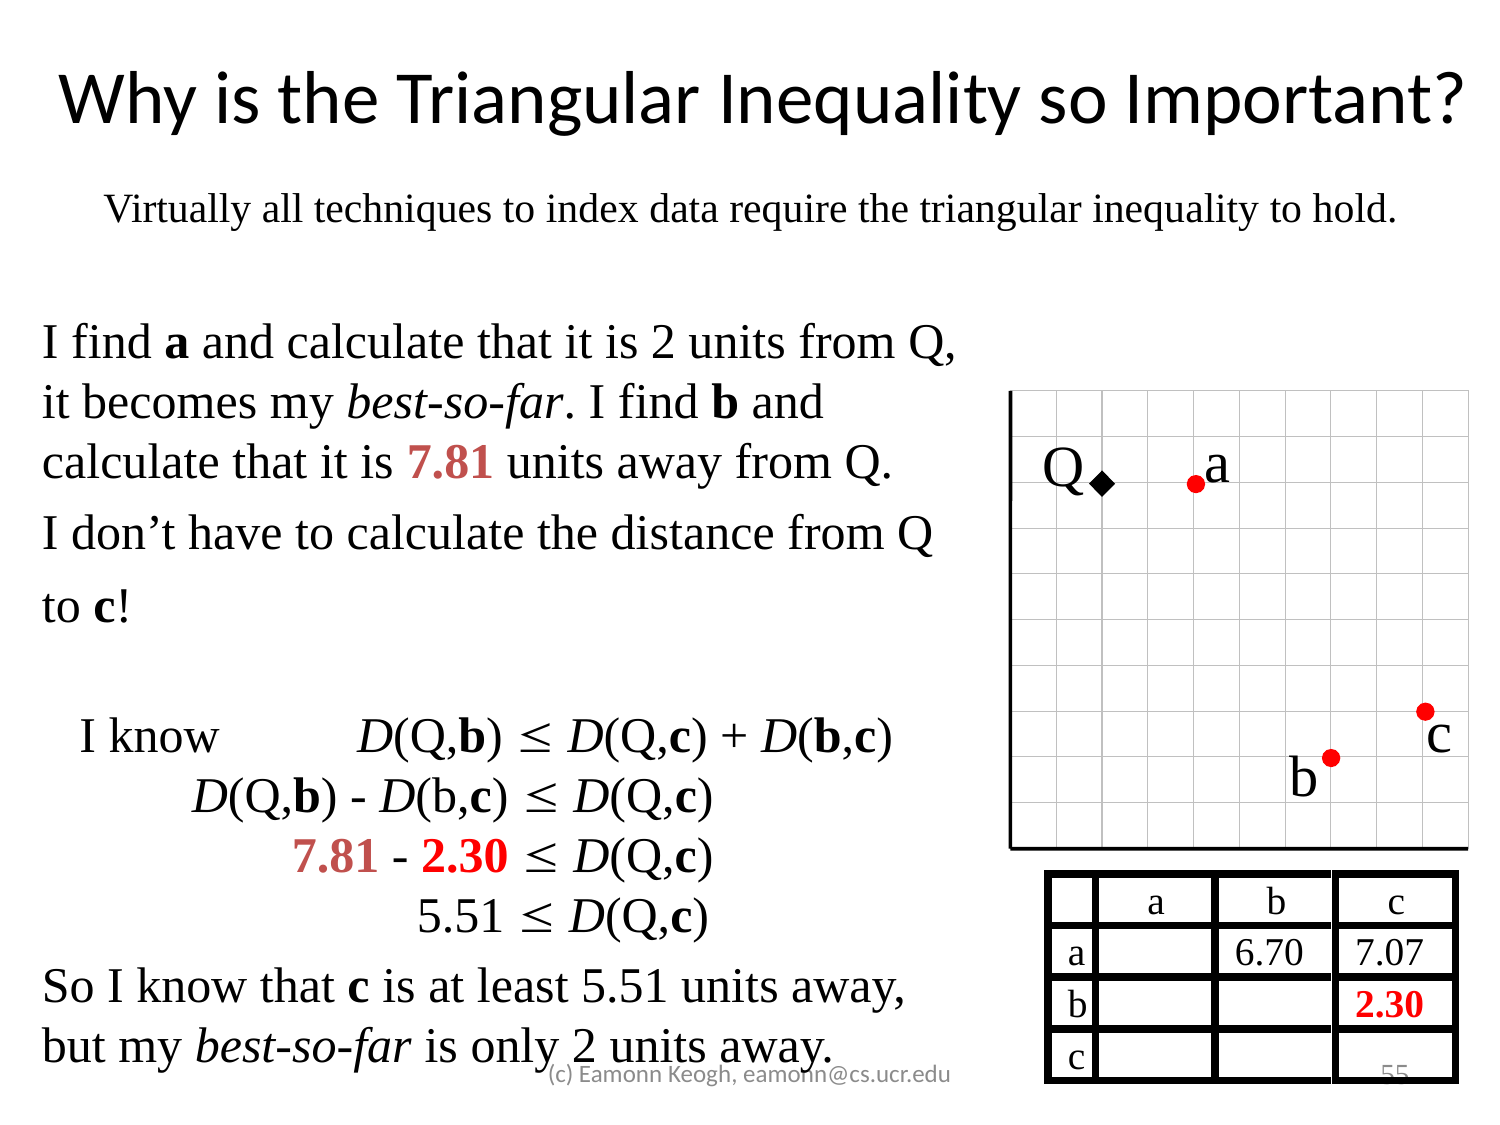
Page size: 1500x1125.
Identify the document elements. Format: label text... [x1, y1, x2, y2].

text_box [1193, 757, 1239, 803]
text_box [1239, 803, 1285, 848]
text_box [1102, 529, 1147, 574]
text_box [1239, 757, 1274, 803]
text_box [1376, 803, 1422, 848]
text_box [1330, 712, 1376, 757]
text_box [1011, 390, 1056, 437]
text_box [1056, 529, 1102, 574]
text_box [1102, 712, 1147, 757]
text_box [1422, 529, 1469, 574]
text_box [1330, 529, 1376, 574]
text_box [1245, 437, 1285, 483]
text_box [1422, 620, 1469, 666]
text_box [1147, 620, 1193, 666]
text_box [1239, 390, 1285, 437]
text_box c [1411, 686, 1467, 772]
text_box I find a and calculate that it is 2 units from Q, it becomes my best-so-far. I find b and calculate that it is 7.81 units away from Q. I don’t have to calculate the distance from Q to c! I know D(Q,b)  D(Q,c) + D(b,c) D(Q,b) - D(b,c)  D(Q,c) 7.81 - 2.30  D(Q,c) 5.51  D(Q,c) So I know that c is at least 5.51 units away, but my best-so-far is only 2 units away. [27, 300, 982, 1080]
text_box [979, 869, 1500, 1125]
text_box [1011, 620, 1056, 666]
text_box [1147, 712, 1193, 757]
text_box [1011, 574, 1056, 620]
text_box [1193, 803, 1239, 848]
text_box [1056, 620, 1102, 666]
text_box [1147, 757, 1193, 803]
text_box [1056, 574, 1102, 620]
text_box [1330, 666, 1376, 712]
text_box [1193, 502, 1239, 529]
text_box [1011, 803, 1056, 848]
text_box [1193, 574, 1239, 620]
text_box [1011, 529, 1056, 574]
text_box [1147, 803, 1193, 848]
text_box [1330, 574, 1376, 620]
text_box [1102, 803, 1147, 848]
text_box [1239, 620, 1285, 666]
text_box [1102, 437, 1147, 483]
text_box [1376, 483, 1422, 529]
text_box Q [1027, 420, 1100, 506]
text_box [1376, 757, 1422, 803]
text_box [1376, 437, 1422, 483]
text_box [1102, 620, 1147, 666]
text_box [1011, 666, 1056, 712]
text_box [1330, 437, 1376, 483]
text_box [1422, 574, 1469, 620]
text_box [1376, 574, 1422, 620]
text_box [1056, 495, 1102, 529]
text_box [1056, 757, 1102, 803]
text_box [1239, 666, 1285, 712]
text_box [1285, 620, 1330, 666]
text_box [1239, 483, 1285, 529]
text_box [1193, 529, 1239, 574]
text_box [1330, 390, 1376, 437]
text_box [1011, 757, 1056, 803]
text_box [1422, 757, 1469, 803]
text_box [1422, 666, 1469, 712]
text_box [1147, 437, 1189, 483]
text_box [1330, 803, 1376, 848]
text_box [1285, 712, 1330, 730]
text_box [1147, 483, 1193, 529]
text_box [1285, 816, 1330, 848]
text_box [1193, 620, 1239, 666]
text_box [1376, 390, 1422, 437]
text_box [1330, 483, 1376, 529]
text_box [1056, 803, 1102, 848]
text_box [1422, 483, 1469, 529]
text_box [1102, 757, 1147, 803]
text_box [1102, 390, 1147, 437]
text_box [1056, 712, 1102, 757]
text_box [1056, 666, 1102, 712]
text_box [1239, 529, 1285, 574]
text_box [1422, 390, 1469, 437]
text_box [1285, 390, 1330, 437]
text_box [1321, 748, 1341, 768]
text_box [1285, 529, 1330, 574]
text_box [1285, 574, 1330, 620]
text_box [1376, 712, 1411, 757]
text_box [1285, 437, 1330, 483]
text_box [1422, 437, 1469, 483]
text_box [1193, 712, 1239, 757]
text_box [1422, 803, 1469, 848]
text_box [1011, 712, 1056, 757]
text_box [1239, 712, 1285, 757]
footer (c) Eamonn Keogh, eamonn@cs.ucr.edu [512, 1080, 974, 1103]
text_box [1147, 529, 1193, 574]
text_box [1147, 574, 1193, 620]
text_box [1376, 529, 1422, 574]
text_box b [1274, 730, 1334, 816]
text_box [1376, 620, 1422, 666]
text_box [1102, 666, 1147, 712]
text_box [1334, 757, 1376, 803]
text_box [1285, 483, 1330, 529]
text_box Virtually all techniques to index data require the triangular inequality to hold. [88, 156, 1500, 242]
text_box [1239, 574, 1285, 620]
text_box [1147, 390, 1193, 437]
text_box [1102, 574, 1147, 620]
text_box [1330, 620, 1376, 666]
text_box [1147, 666, 1193, 712]
text_box [1100, 471, 1115, 496]
text_box [1193, 390, 1239, 416]
text_box [1376, 666, 1422, 712]
text_box [1102, 483, 1147, 529]
text_box [1285, 666, 1330, 712]
title Why is the Triangular Inequality so Important? [27, 0, 1500, 188]
text_box [1011, 483, 1056, 529]
text_box [1193, 666, 1239, 712]
text_box [1011, 437, 1027, 483]
text_box [1056, 390, 1102, 437]
text_box a [1189, 416, 1245, 502]
